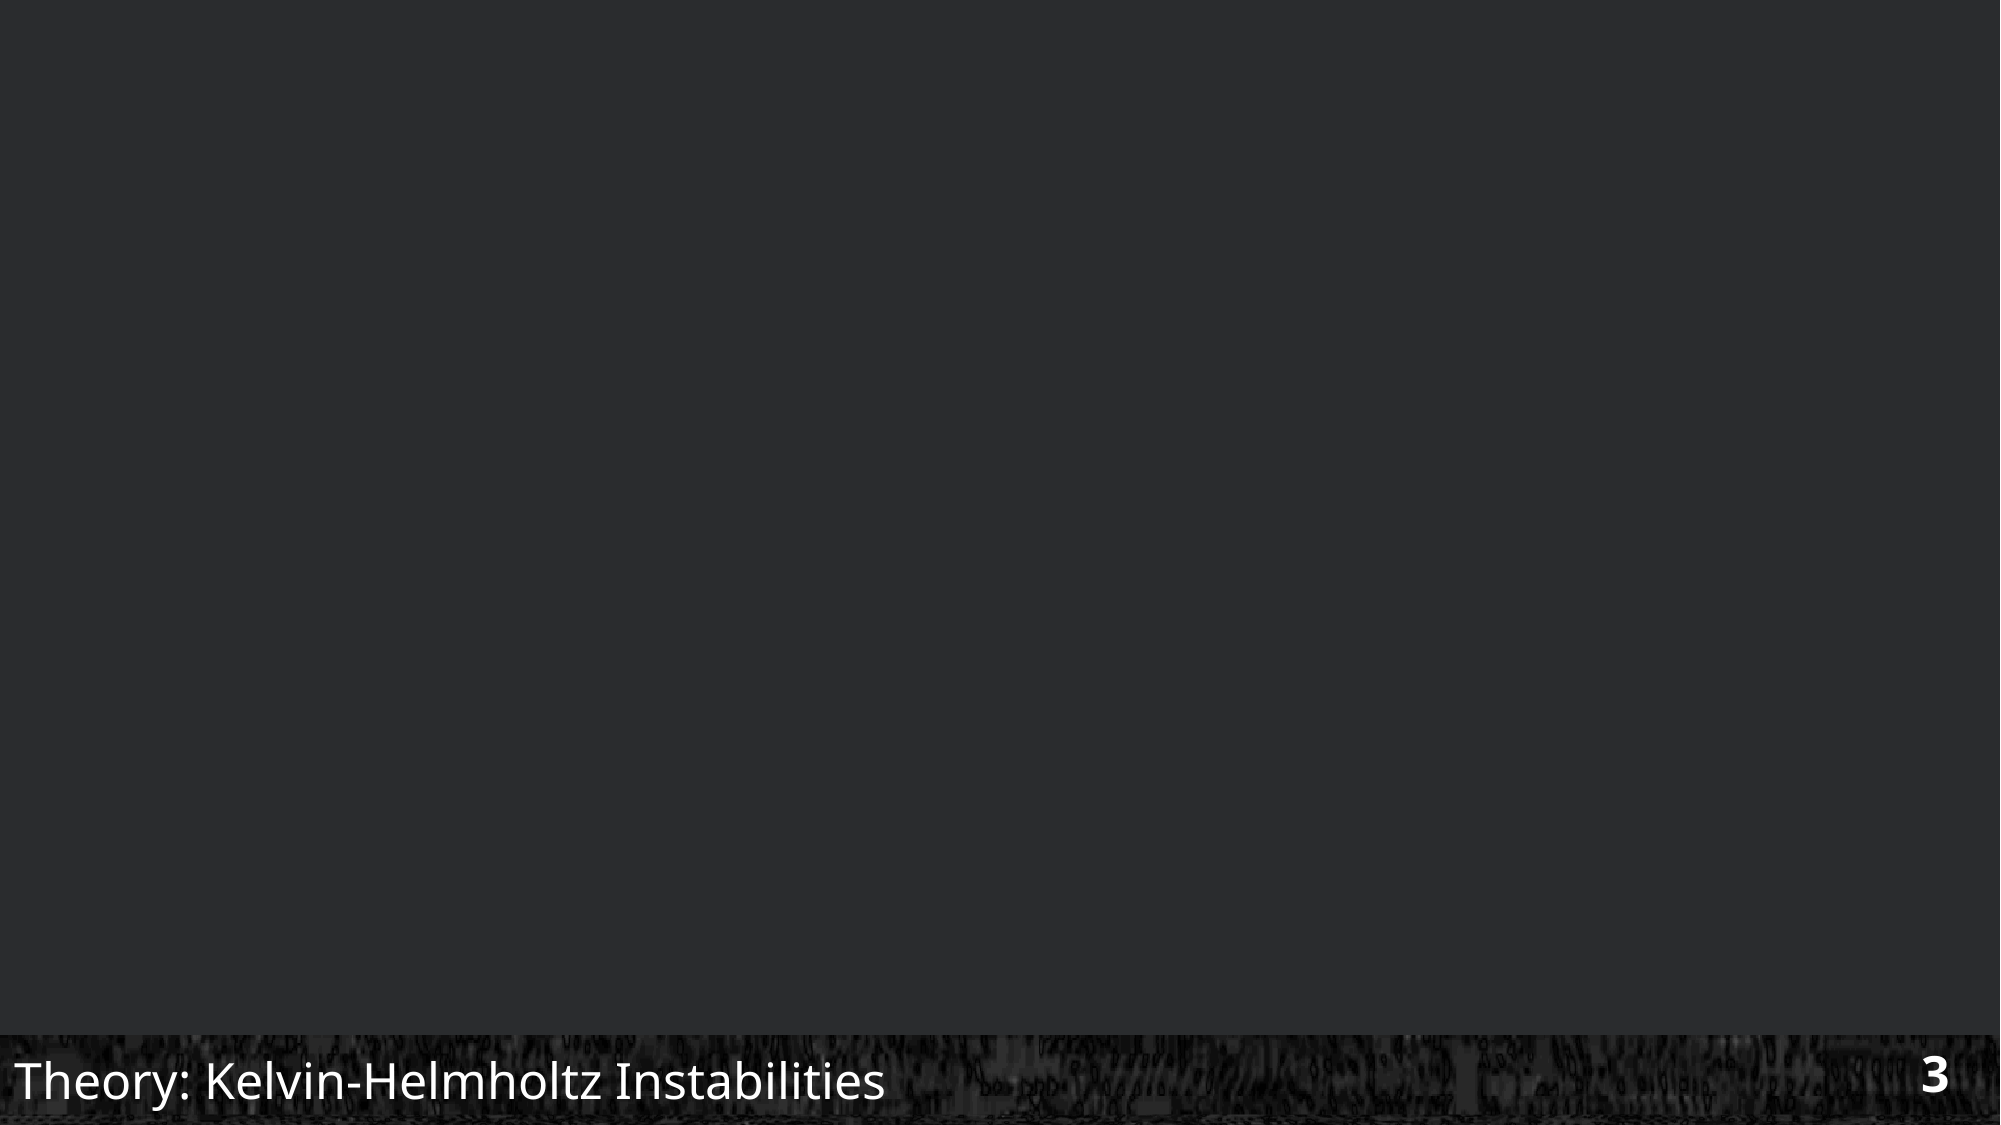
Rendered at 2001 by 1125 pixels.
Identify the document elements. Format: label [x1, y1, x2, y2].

picture [0, 1035, 2000, 1125]
